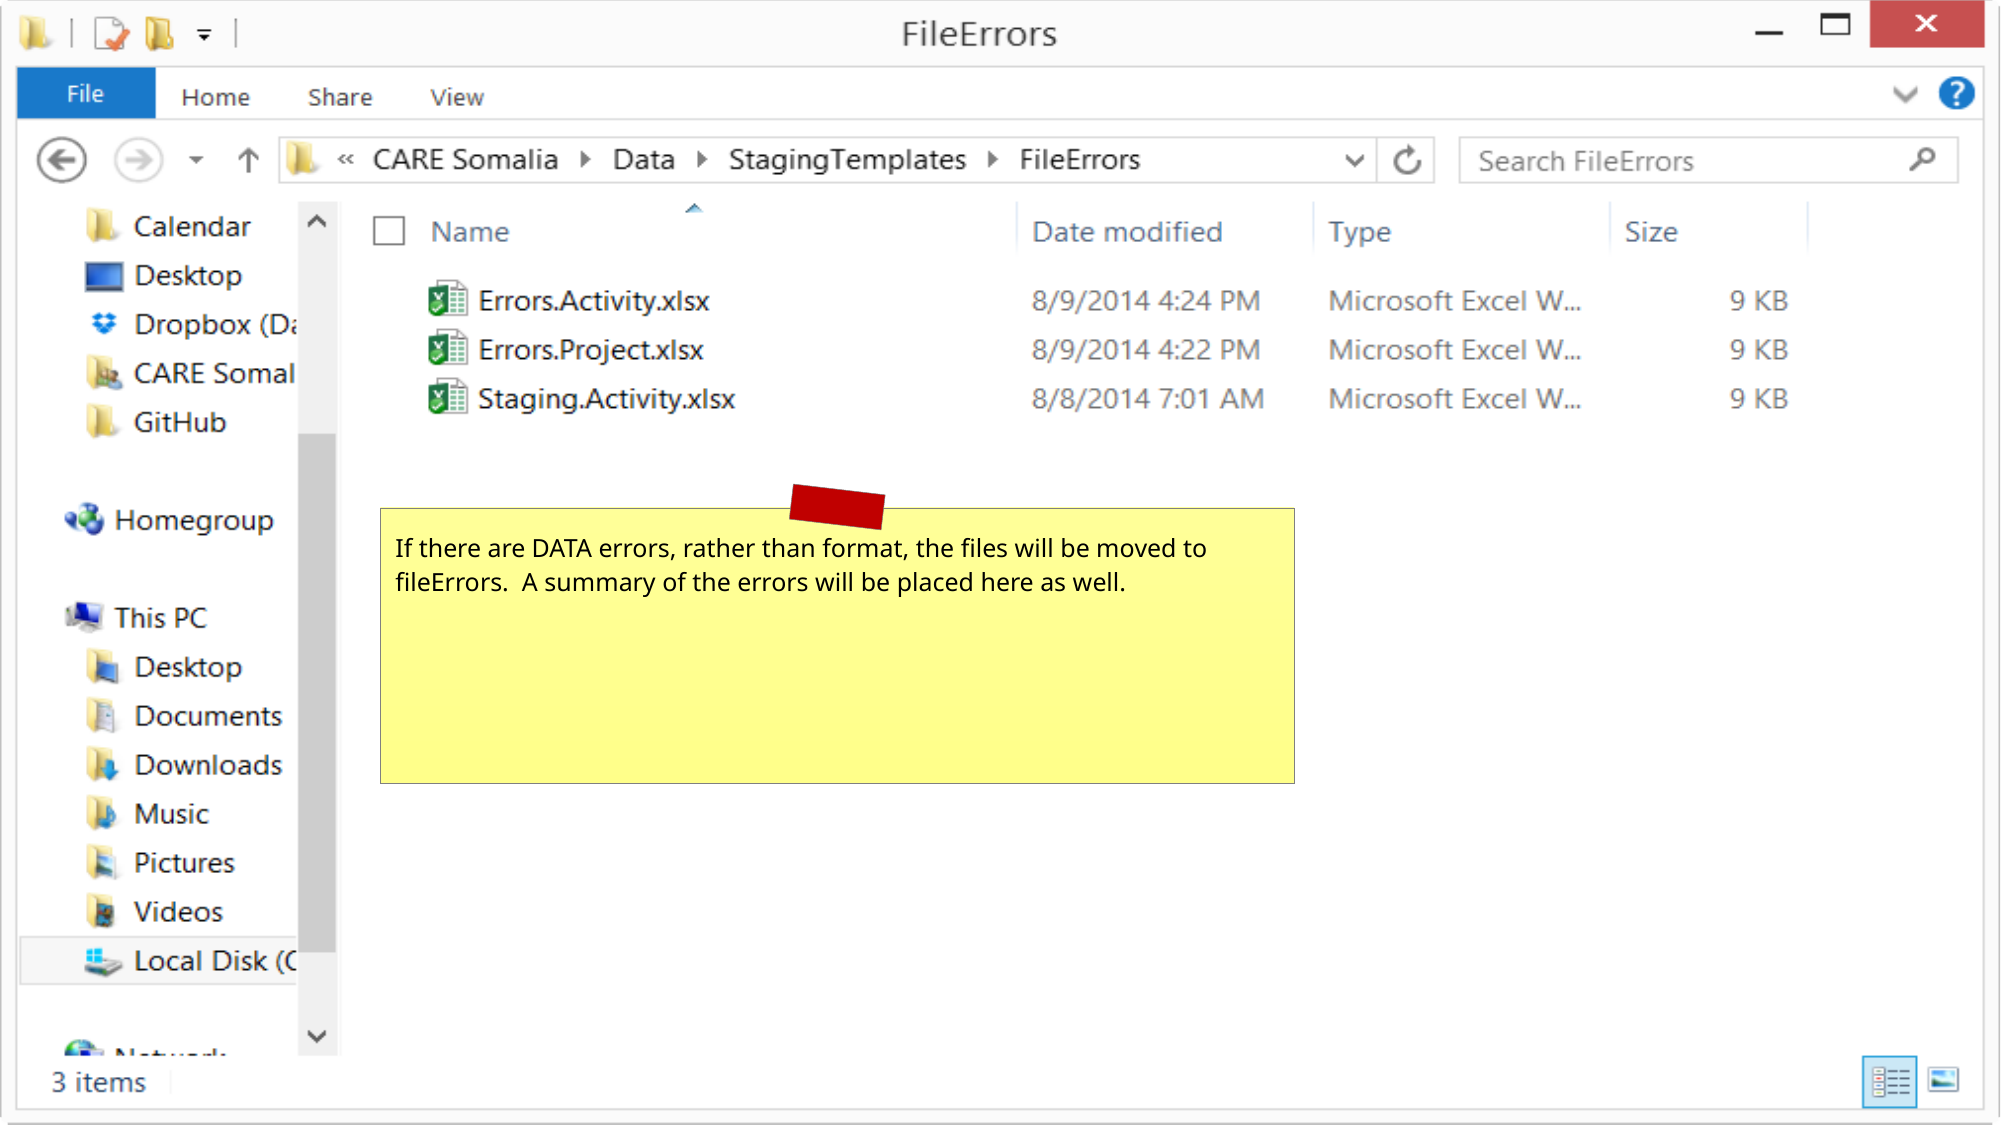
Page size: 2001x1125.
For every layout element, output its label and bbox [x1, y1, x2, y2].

text_box [380, 489, 1295, 784]
picture [0, 0, 2001, 1125]
